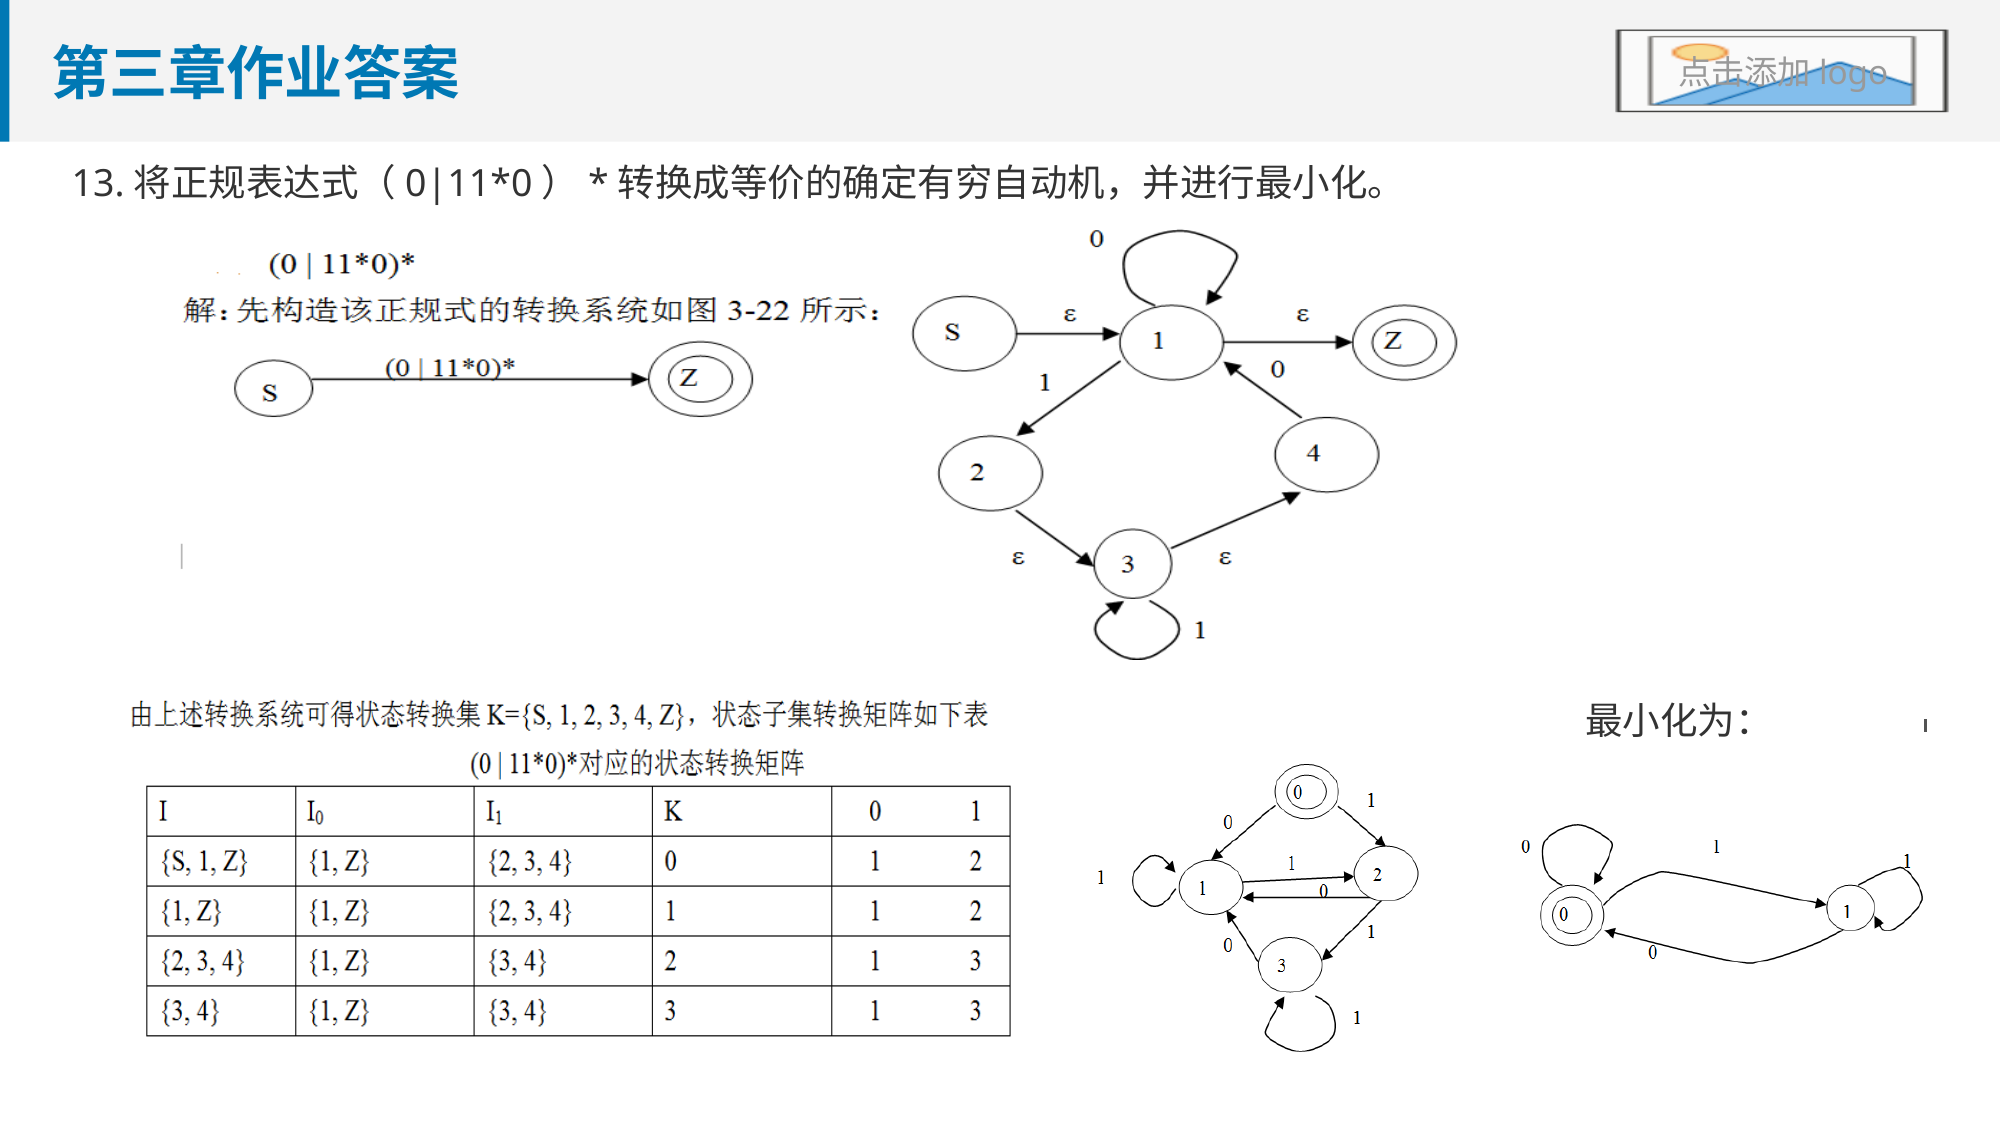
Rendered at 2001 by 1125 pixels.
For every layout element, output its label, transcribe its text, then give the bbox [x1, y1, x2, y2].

picture [1605, 26, 1961, 116]
title 第三章作业答案 [37, 26, 1570, 116]
text_box 最小化为： [1570, 689, 1788, 719]
picture [118, 210, 1535, 660]
picture [118, 686, 1040, 1054]
picture [1065, 719, 1927, 1052]
text_box 13.将正规表达式（0|11*0）*转换成等价的确定有穷自动机，并进行最小化。 [56, 151, 1720, 256]
